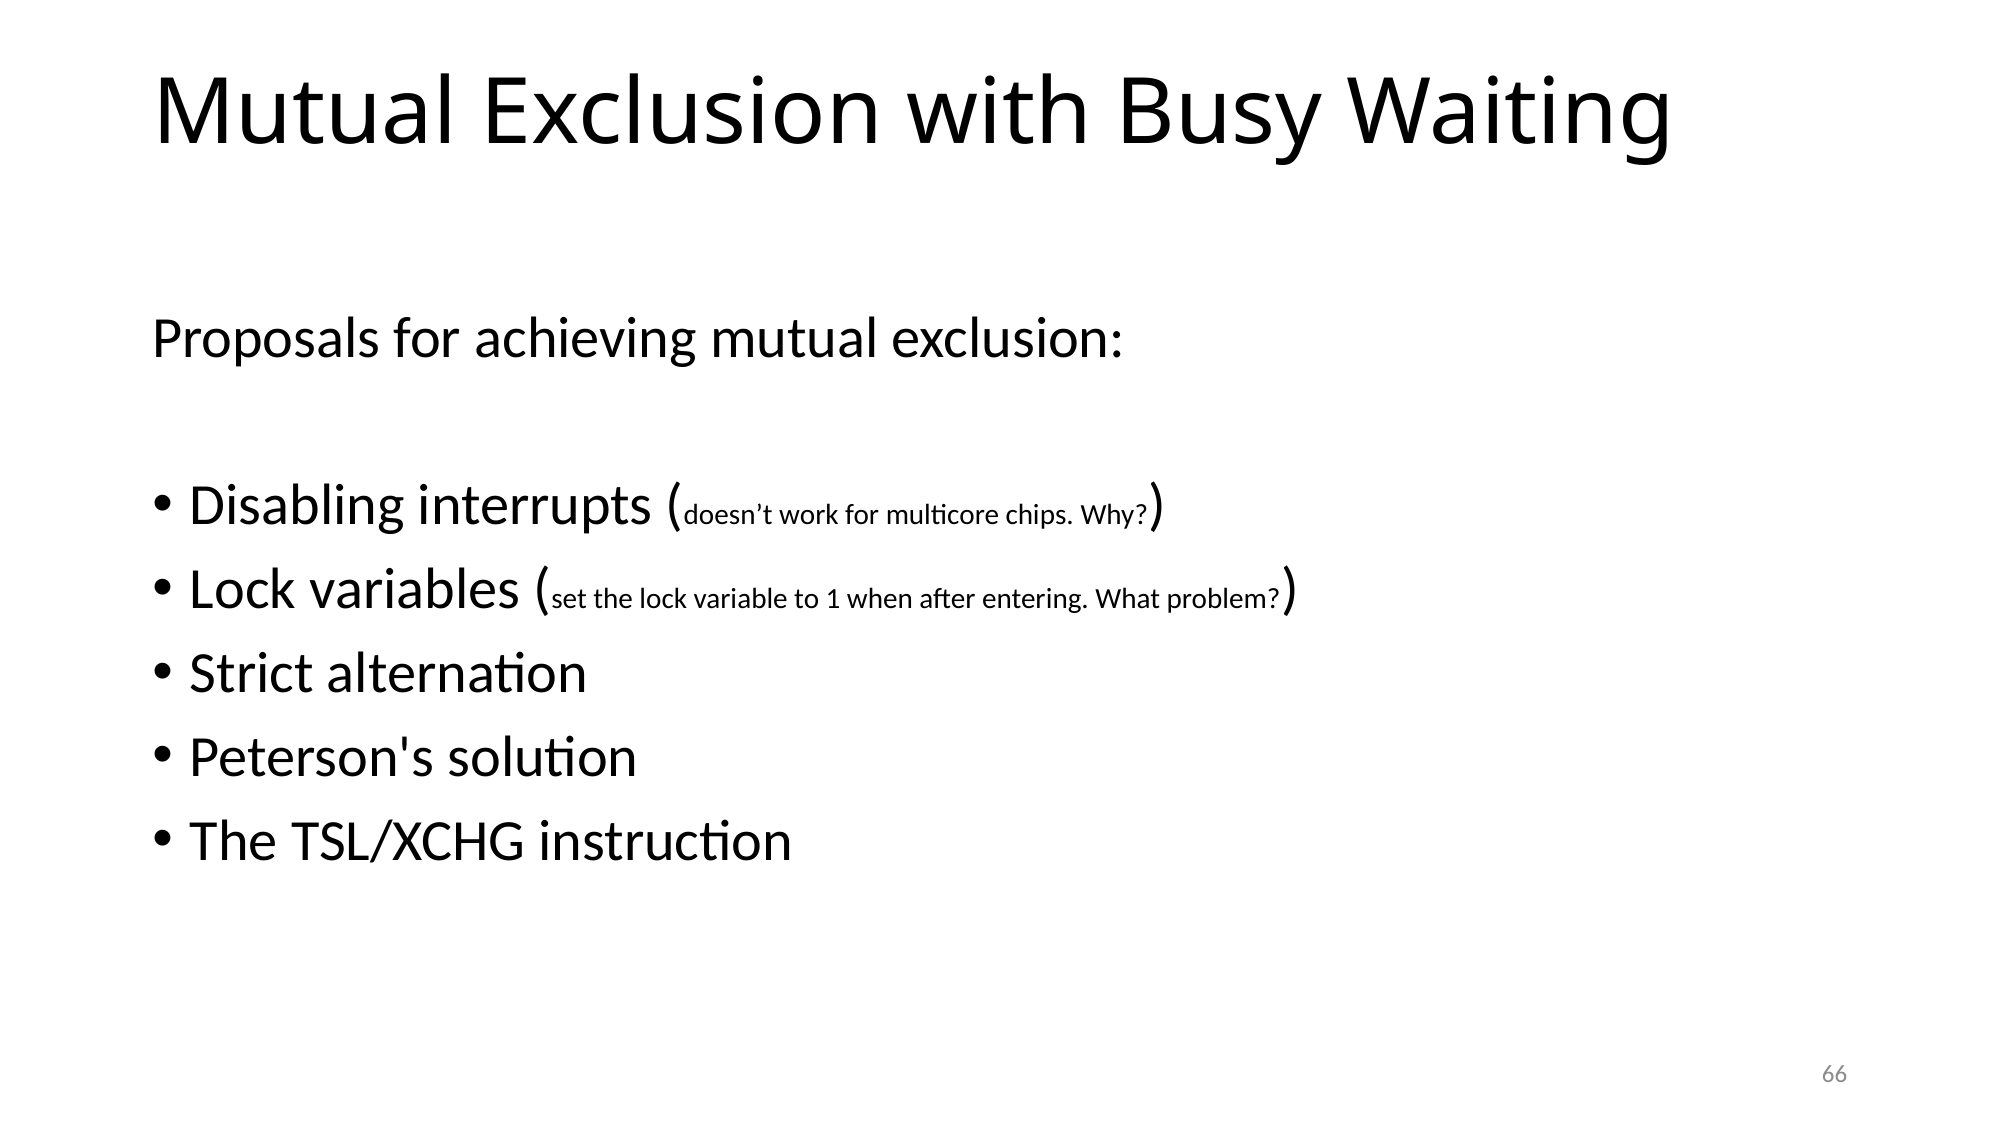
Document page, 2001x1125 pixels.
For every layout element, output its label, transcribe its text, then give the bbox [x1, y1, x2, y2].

title Mutual Exclusion with Busy Waiting [137, 59, 1863, 278]
slide_number 66 [1412, 1042, 1863, 1103]
list Proposals for achieving mutual exclusion: Disabling interrupts (doesn’t work for multicore chips. Why?) Lock variables (set the lock variable to 1 when after entering. What problem?) Strict alternation Peterson's solution The TSL/XCHG instruction [137, 299, 1863, 1014]
